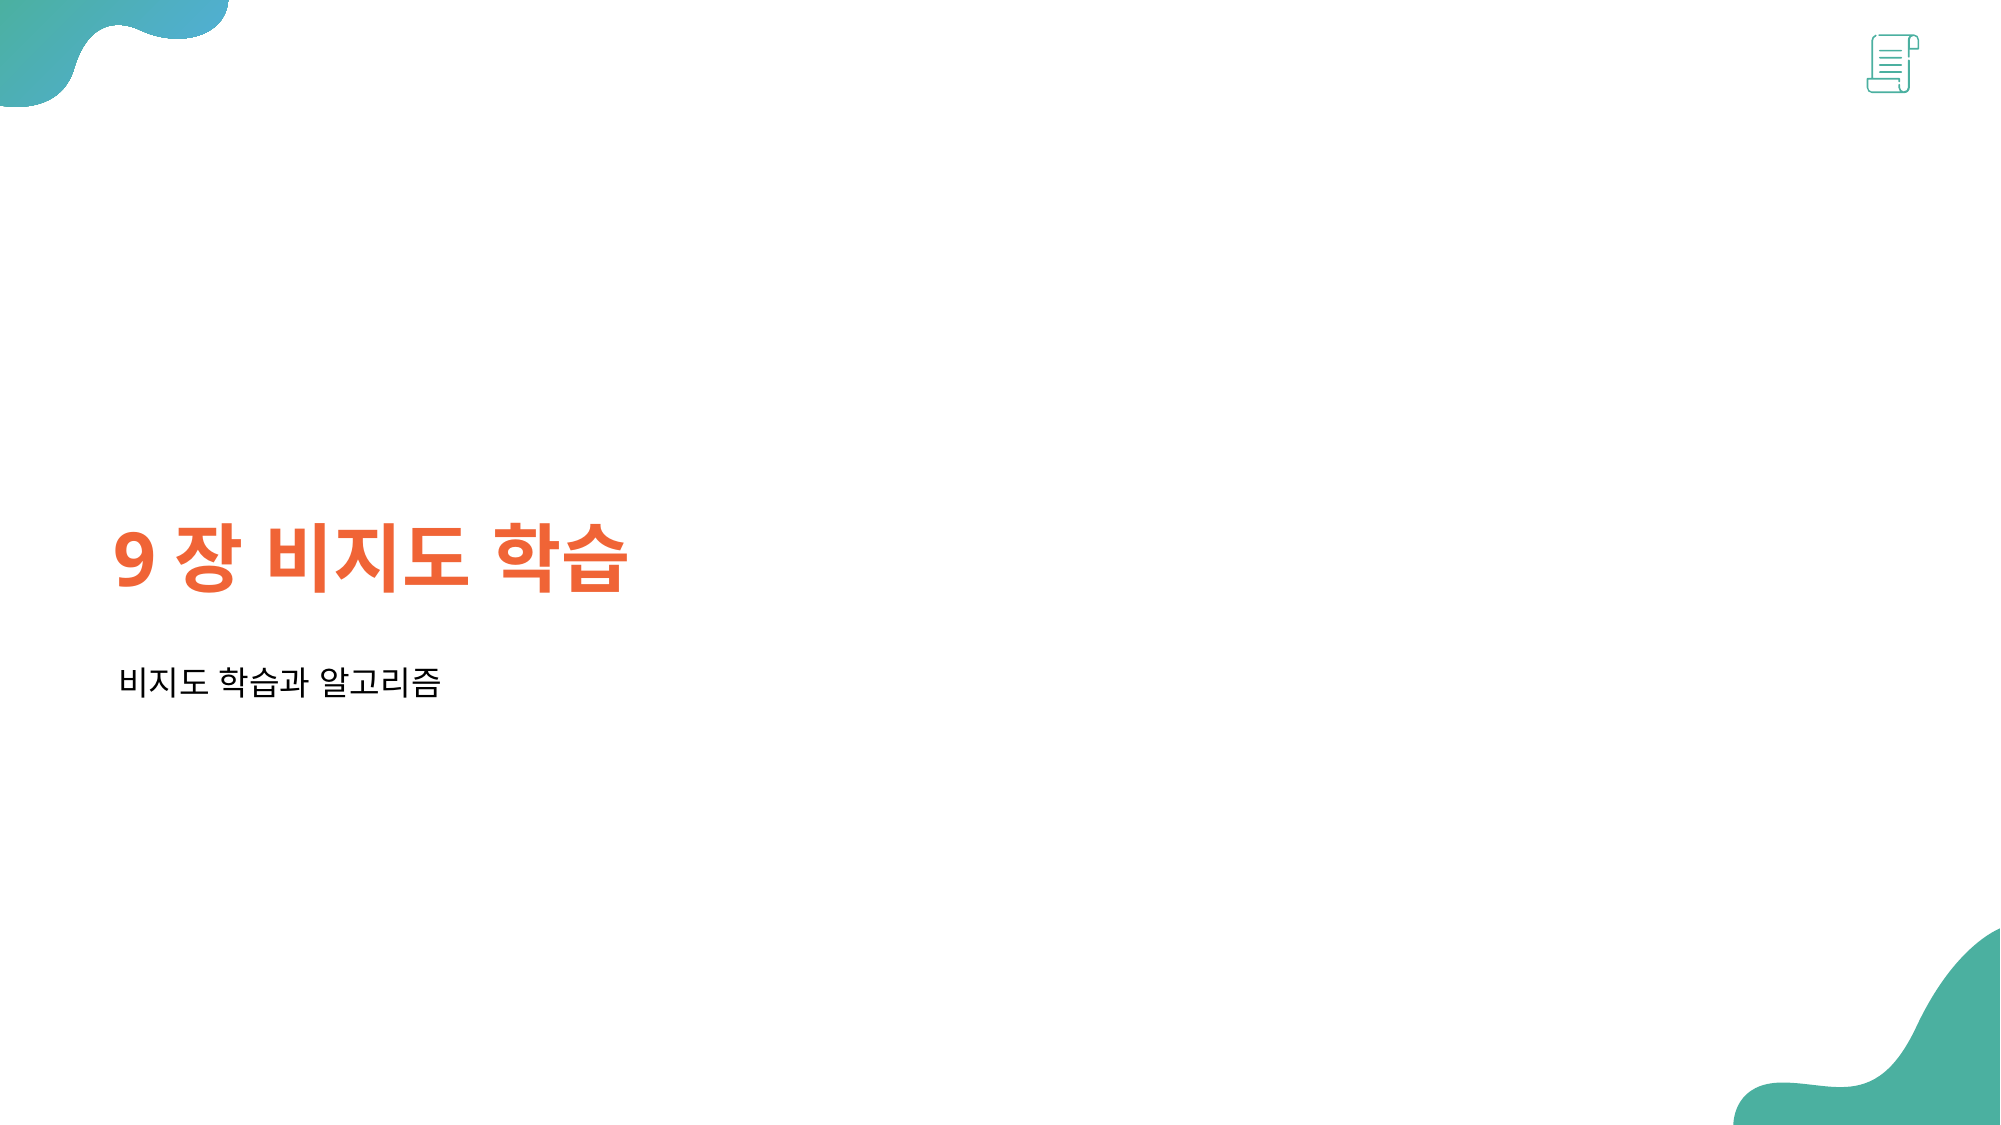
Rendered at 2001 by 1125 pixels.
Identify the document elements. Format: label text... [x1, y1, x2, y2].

text_box 비지도 학습과 알고리즘 [103, 654, 1798, 710]
list 9장 비지도 학습 [113, 481, 1798, 644]
